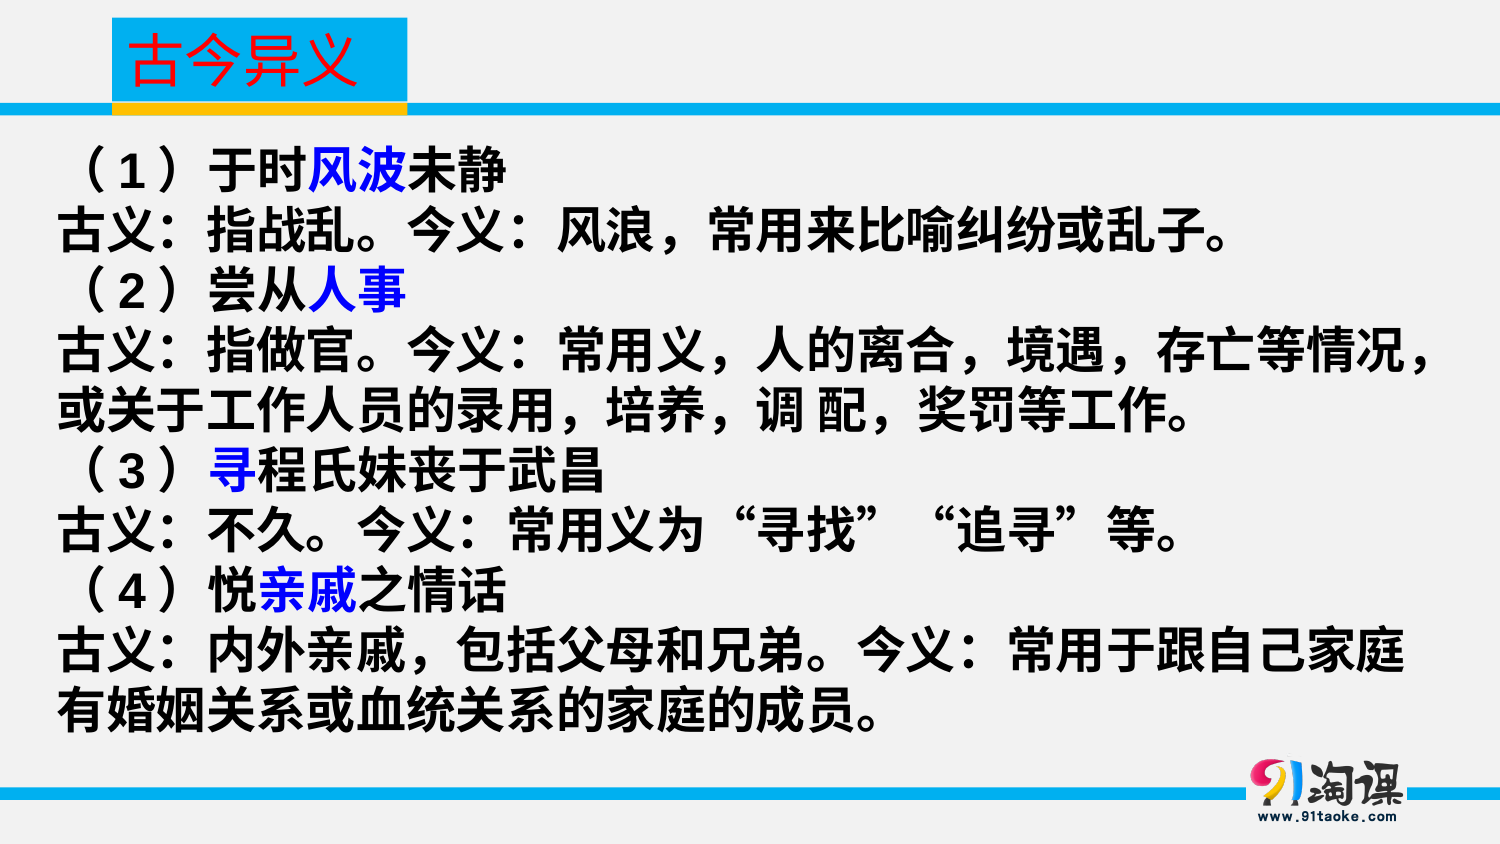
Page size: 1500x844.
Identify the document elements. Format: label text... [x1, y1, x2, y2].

picture [1245, 750, 1408, 832]
text_box （1）于时风波未静 古义：指战乱。今义：风浪，常用来比喻纠纷或乱子。 （2）尝从人事 古义：指做官。今义：常用义，人的离合，境遇，存亡等情况，或关于工作人员的录用，培养，调 配，奖罚等工作。 （3）寻程氏妹丧于武昌 古义：不久。今义：常用义为“寻找”“追寻”等。 （4）悦亲戚之情话 古义：内外亲戚，包括父母和兄弟。今义：常用于跟自己家庭有婚姻关系或血统关系的家庭的成员。 [41, 131, 1447, 747]
text_box 古今异义 [112, 17, 408, 102]
